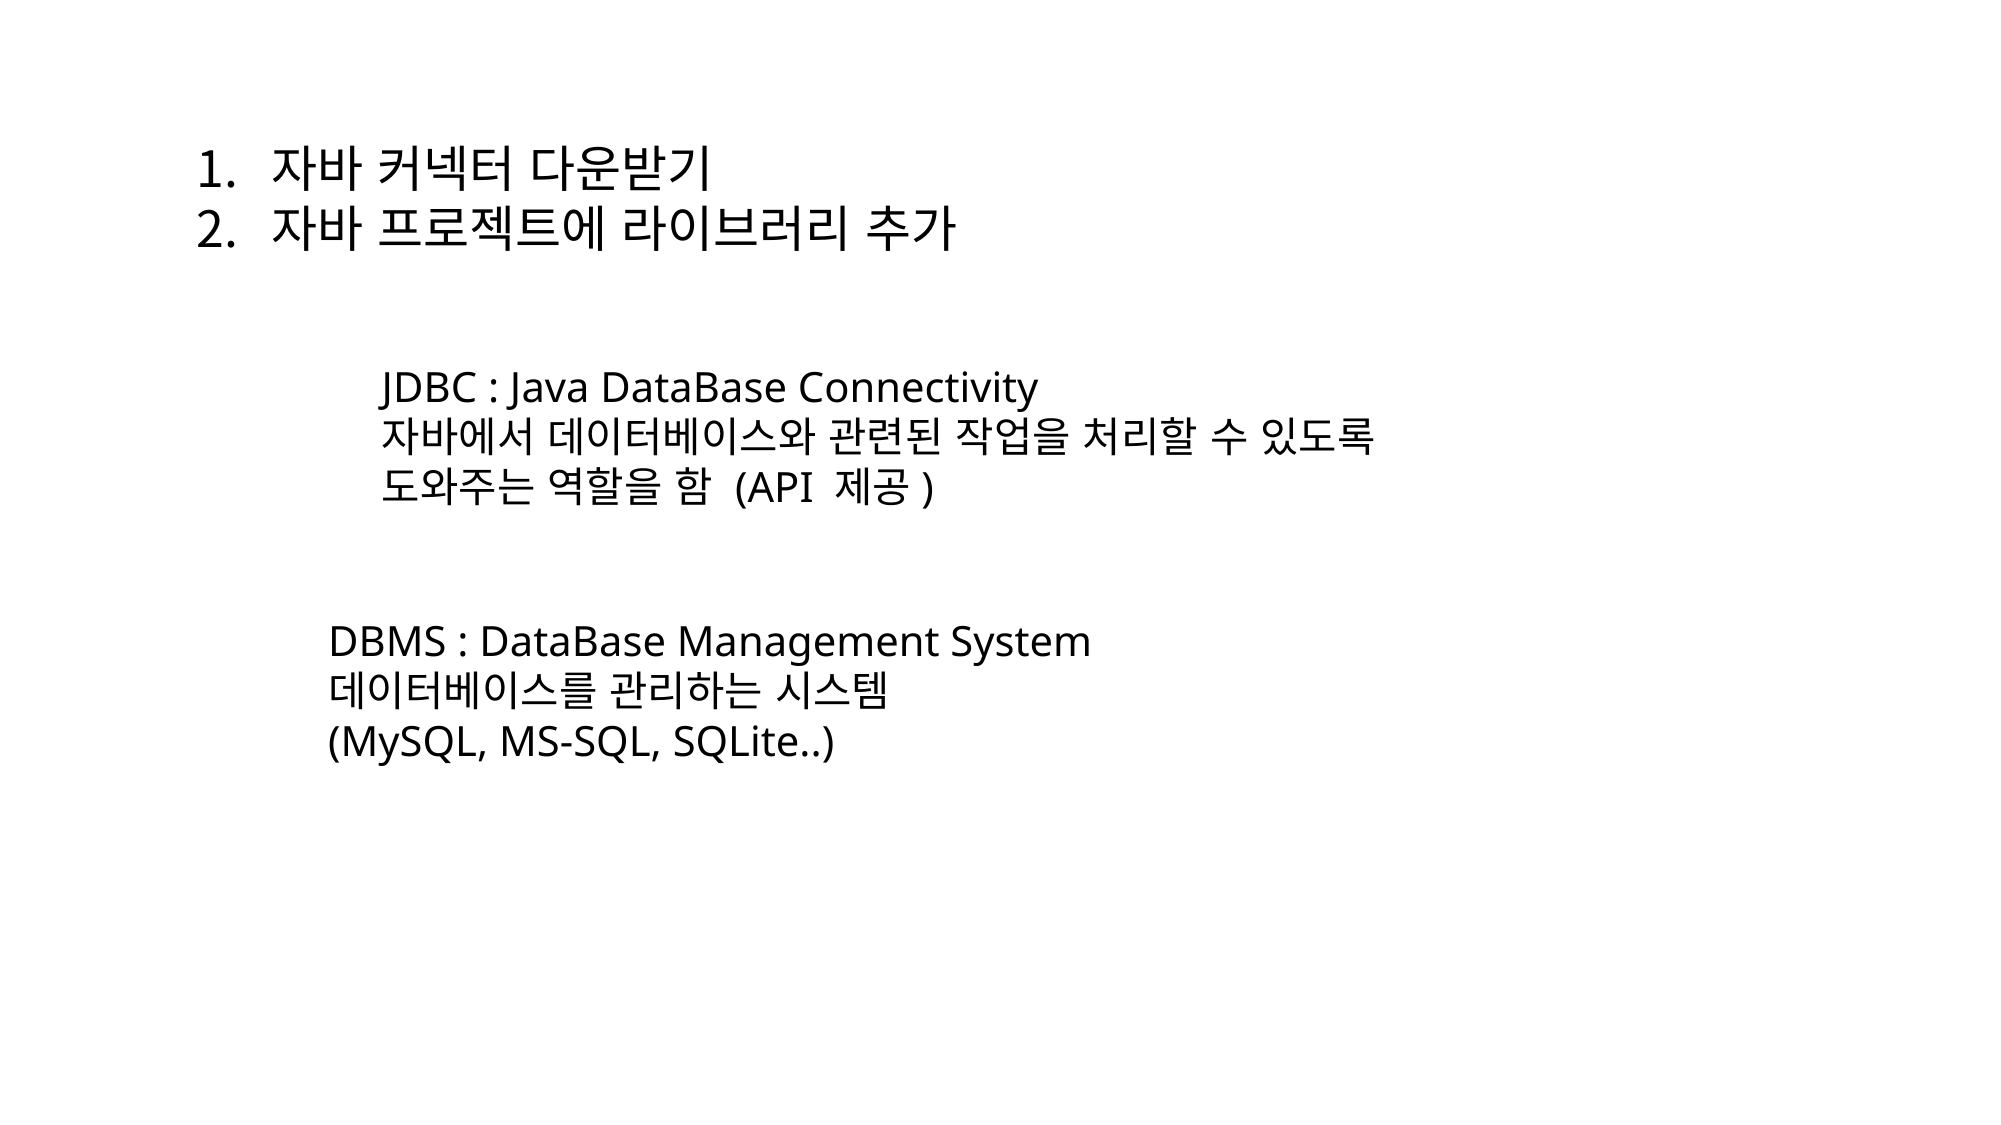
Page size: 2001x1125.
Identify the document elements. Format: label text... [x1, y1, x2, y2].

text_box DBMS : DataBase Management System 데이터베이스를 관리하는 시스템 (MySQL, MS-SQL, SQLite..) [313, 606, 1314, 772]
text_box JDBC : Java DataBase Connectivity 자바에서 데이터베이스와 관련된 작업을 처리할 수 있도록 도와주는 역할을 함 (API 제공) [366, 353, 1403, 519]
text_box 자바 커넥터 다운받기 자바 프로젝트에 라이브러리 추가 [181, 129, 1182, 265]
